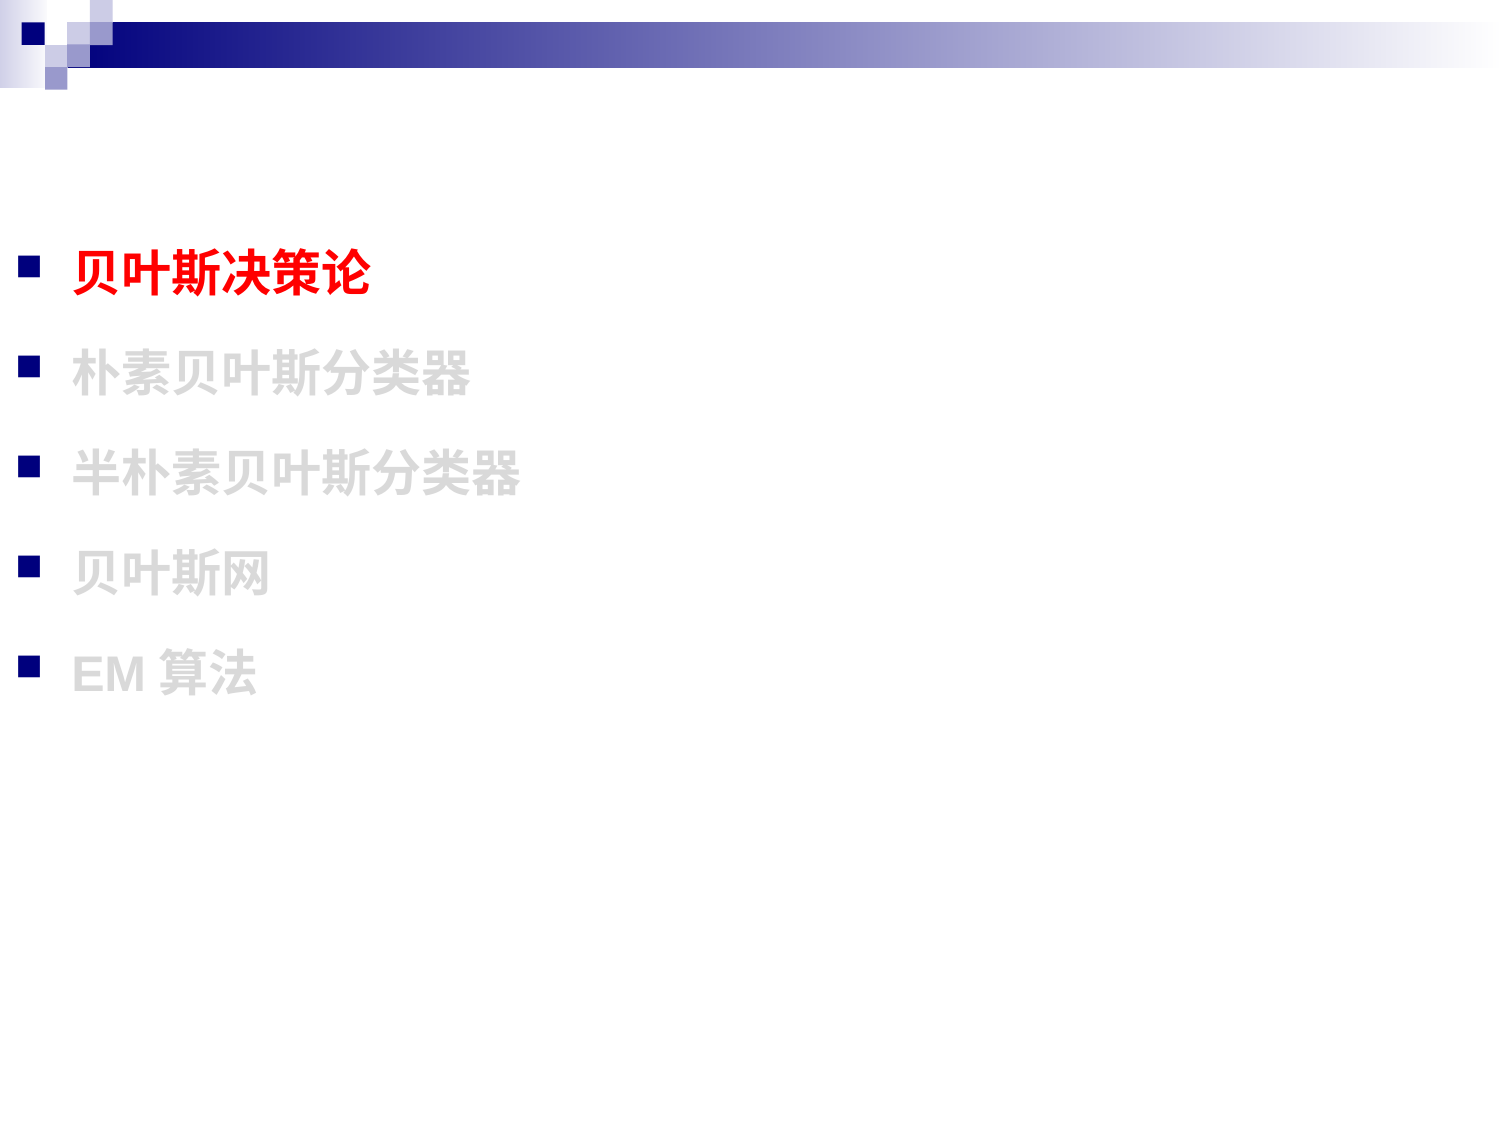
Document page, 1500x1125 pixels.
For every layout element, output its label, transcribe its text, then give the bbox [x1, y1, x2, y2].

list 贝叶斯决策论 朴素贝叶斯分类器 半朴素贝叶斯分类器 贝叶斯网 EM算法 [0, 203, 1414, 811]
